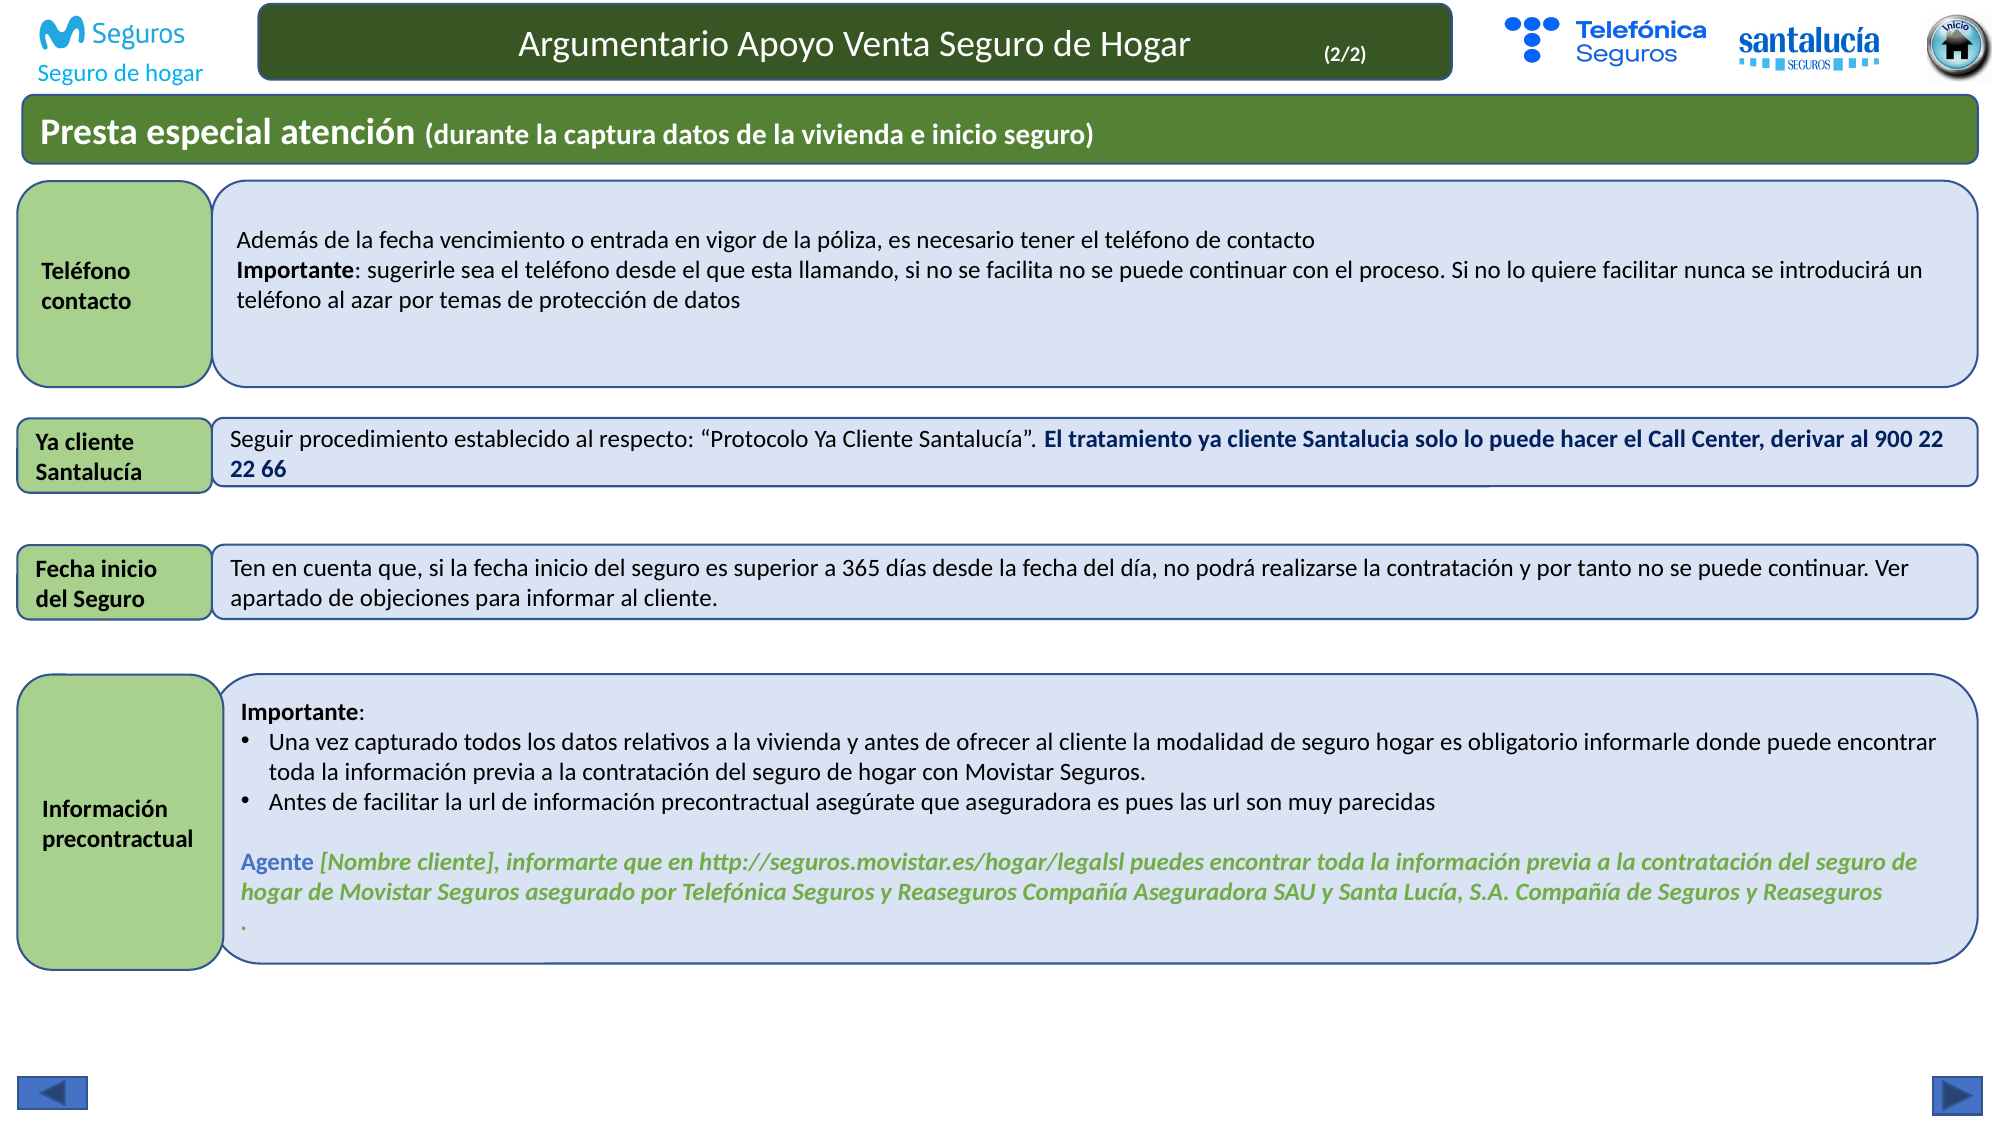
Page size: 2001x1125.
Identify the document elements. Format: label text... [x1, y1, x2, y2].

picture [1489, 3, 1721, 78]
text_box Importante: Una vez capturado todos los datos relativos a la vivienda y antes de ofrecer al cliente la modalidad de seguro hogar es obligatorio informarle donde puede encontrar toda la información previa a la contratación del seguro de hogar con Movistar Seguros. Antes de facilitar la url de información precontractual asegúrate que aseguradora es pues las url son muy parecidas Agente [Nombre cliente], informarte que en http://seguros.movistar.es/hogar/legalsl puedes encontrar toda la información previa a la contratación del seguro de hogar de Movistar Seguros asegurado por Telefónica Seguros y Reaseguros Compañía Aseguradora SAU y Santa Lucía, S.A. Compañía de Seguros y Reaseguros . [221, 673, 1979, 965]
text_box Seguro de hogar [22, 46, 219, 94]
text_box Fecha inicio del Seguro [16, 544, 213, 621]
picture [22, 0, 196, 63]
text_box [17, 1076, 88, 1110]
text_box Presta especial atención (durante la captura datos de la vivienda e inicio seguro) [21, 93, 1979, 165]
text_box Argumentario Apoyo Venta Seguro de Hogar [257, 2, 1453, 81]
text_box Ten en cuenta que, si la fecha inicio del seguro es superior a 365 días desde la fecha del día, no podrá realizarse la contratación y por tanto no se puede continuar. Ver apartado de objeciones para informar al cliente. [212, 543, 1979, 621]
text_box Seguir procedimiento establecido al respecto: “Protocolo Ya Cliente Santalucía”. El tratamiento ya cliente Santalucia solo lo puede hacer el Call Center, derivar al 900 22 22 66 [212, 416, 1979, 488]
picture [1927, 14, 1992, 82]
picture [1738, 22, 1880, 75]
text_box (2/2) [1309, 33, 1382, 73]
text_box Información precontractual [16, 673, 225, 971]
text_box Teléfono contacto [16, 180, 213, 389]
text_box Además de la fecha vencimiento o entrada en vigor de la póliza, es necesario tener el teléfono de contacto Importante: sugerirle sea el teléfono desde el que esta llamando, si no se facilita no se puede continuar con el proceso. Si no lo quiere facilitar nunca se introducirá un teléfono al azar por temas de protección de datos [212, 179, 1979, 389]
text_box [1932, 1076, 1983, 1116]
text_box Ya cliente Santalucía [16, 417, 213, 494]
